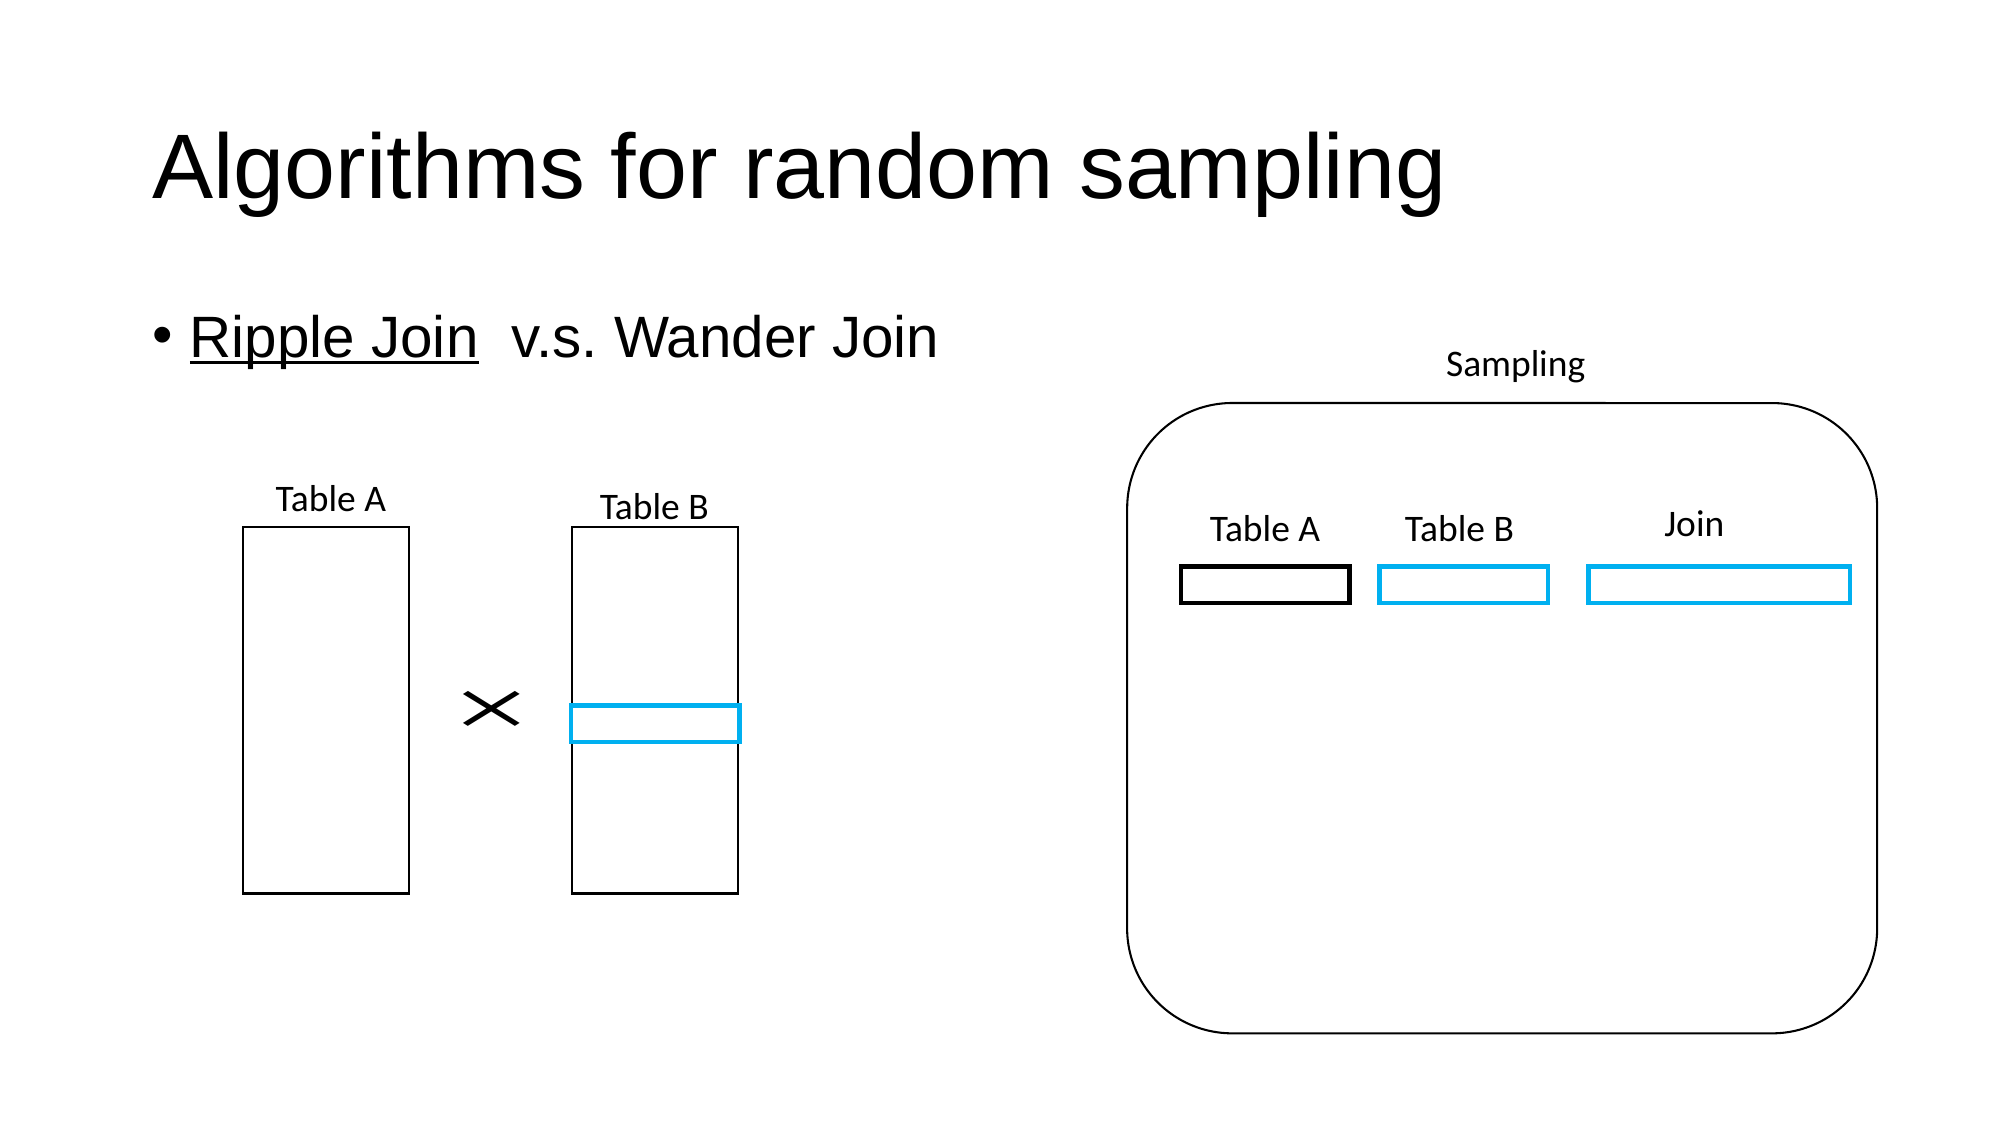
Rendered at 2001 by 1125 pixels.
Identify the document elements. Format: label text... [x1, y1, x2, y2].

text_box Sampling [1431, 331, 1601, 392]
text_box [1378, 566, 1549, 604]
text_box Table A [260, 466, 401, 526]
title Algorithms for random sampling [137, 59, 1863, 278]
text_box [1126, 401, 1879, 1035]
text_box Join [1649, 491, 1740, 551]
text_box [571, 526, 739, 705]
text_box [1588, 566, 1851, 604]
text_box [571, 743, 739, 895]
list Ripple Join v.s. Wander Join [137, 299, 1863, 1014]
text_box Table B [584, 474, 724, 535]
text_box [570, 705, 740, 743]
text_box Table A [1195, 496, 1336, 557]
text_box Table B [1390, 496, 1530, 557]
text_box [242, 526, 410, 895]
text_box [1180, 566, 1351, 604]
